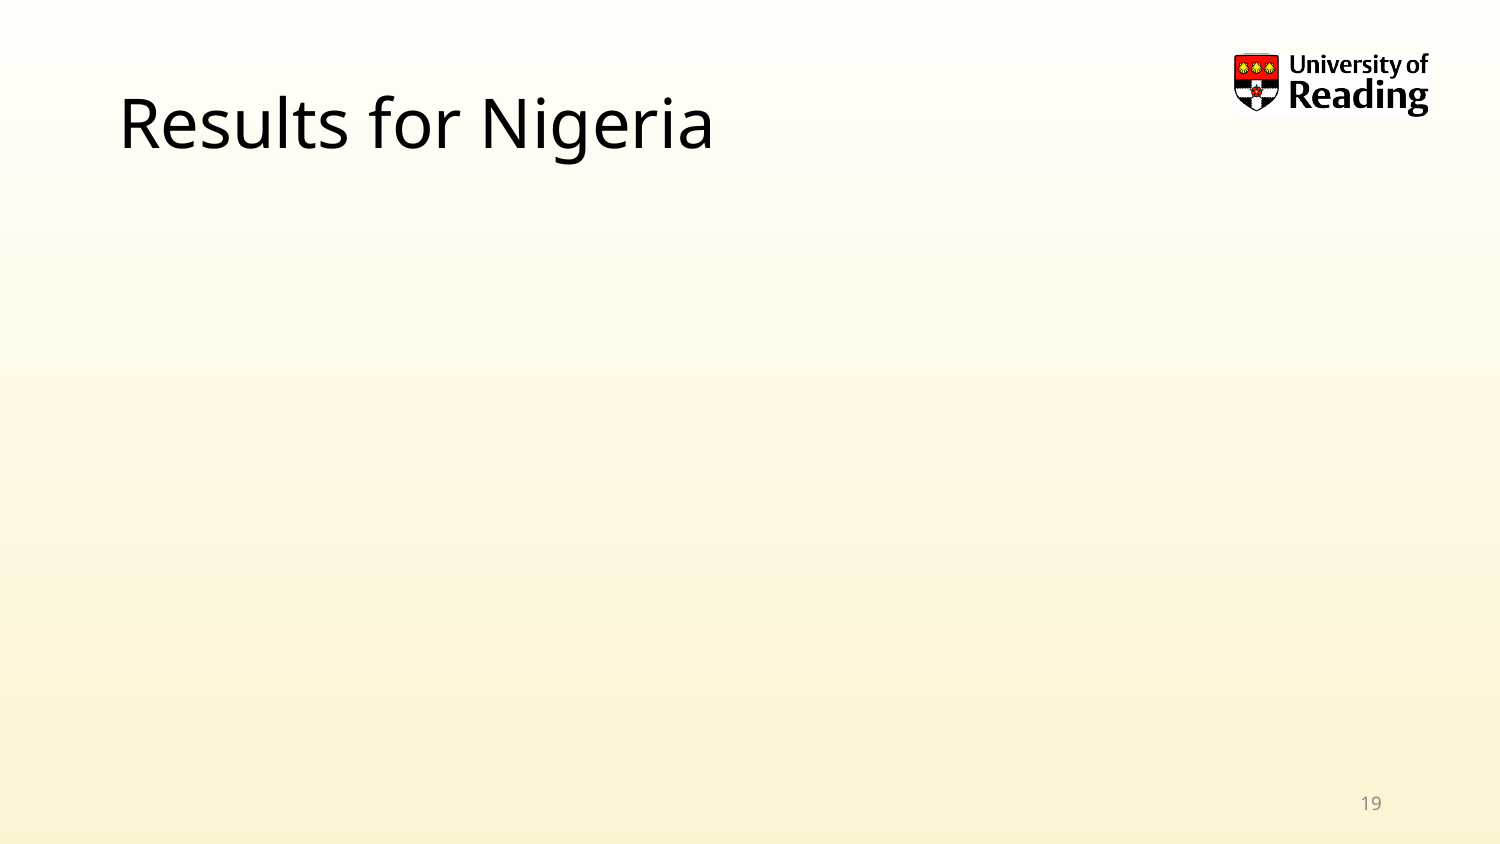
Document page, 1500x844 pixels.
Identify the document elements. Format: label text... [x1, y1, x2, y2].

title Results for Nigeria [103, 44, 1397, 208]
picture [1397, 53, 1429, 117]
slide_number 19 [1059, 782, 1397, 827]
